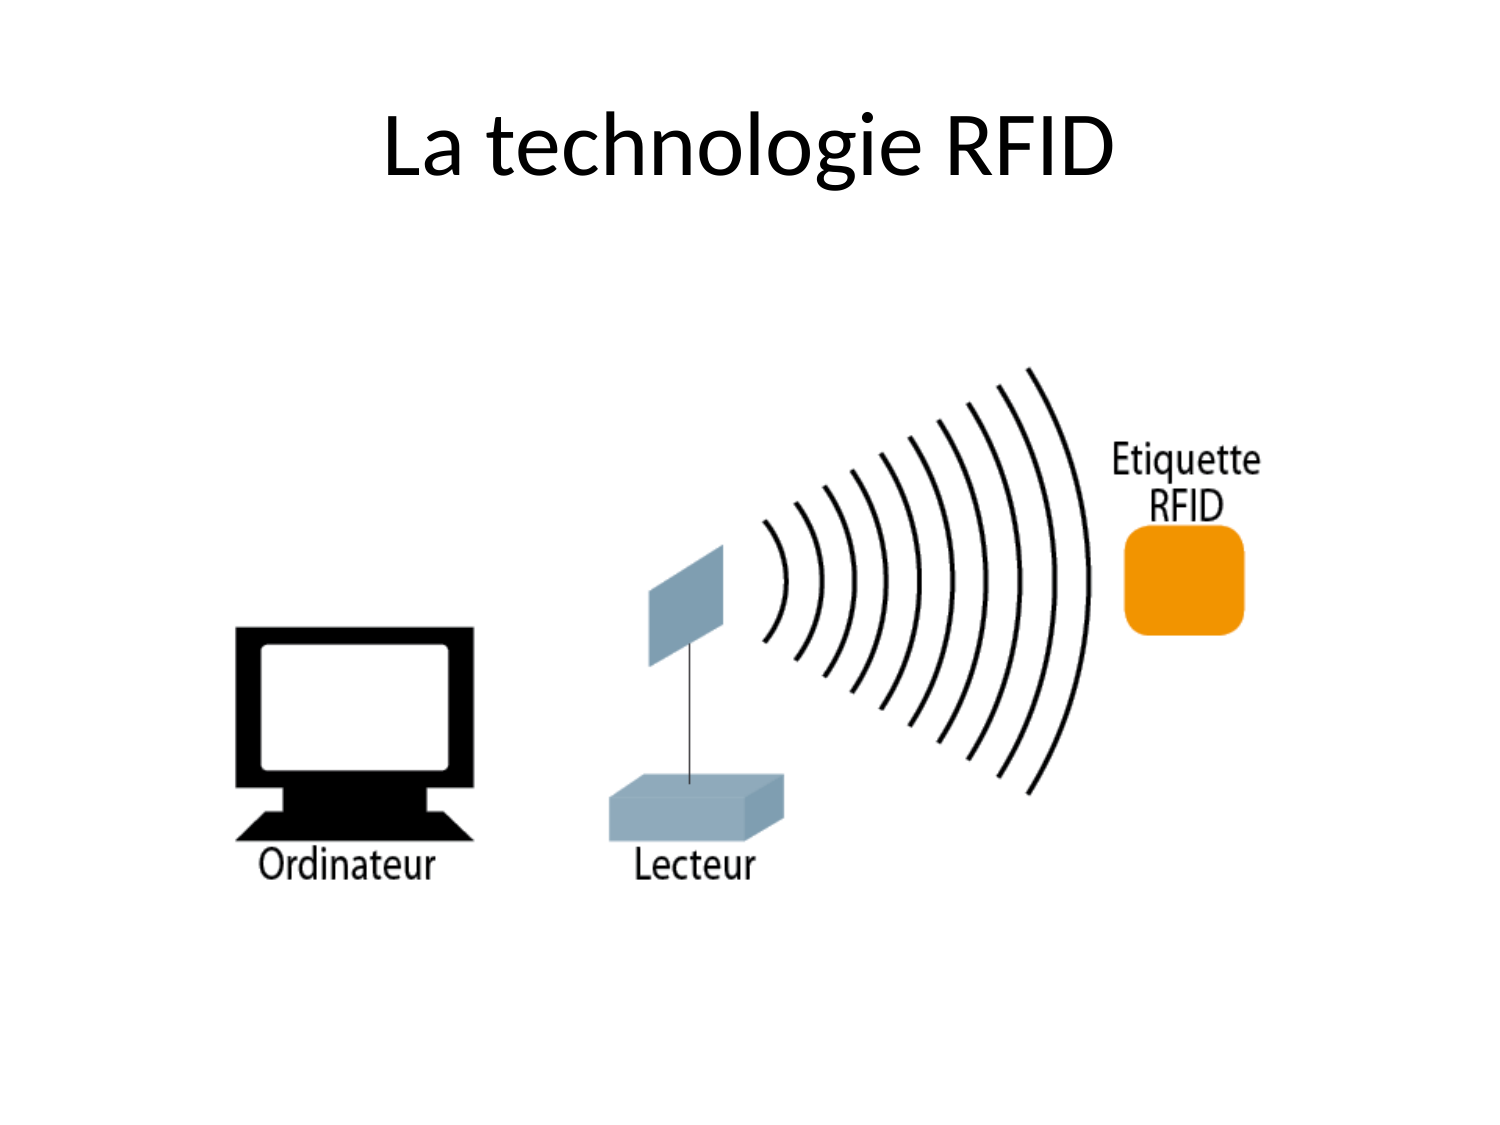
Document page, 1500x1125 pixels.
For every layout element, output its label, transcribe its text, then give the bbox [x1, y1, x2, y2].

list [223, 348, 1277, 920]
title La technologie RFID [75, 45, 1425, 233]
